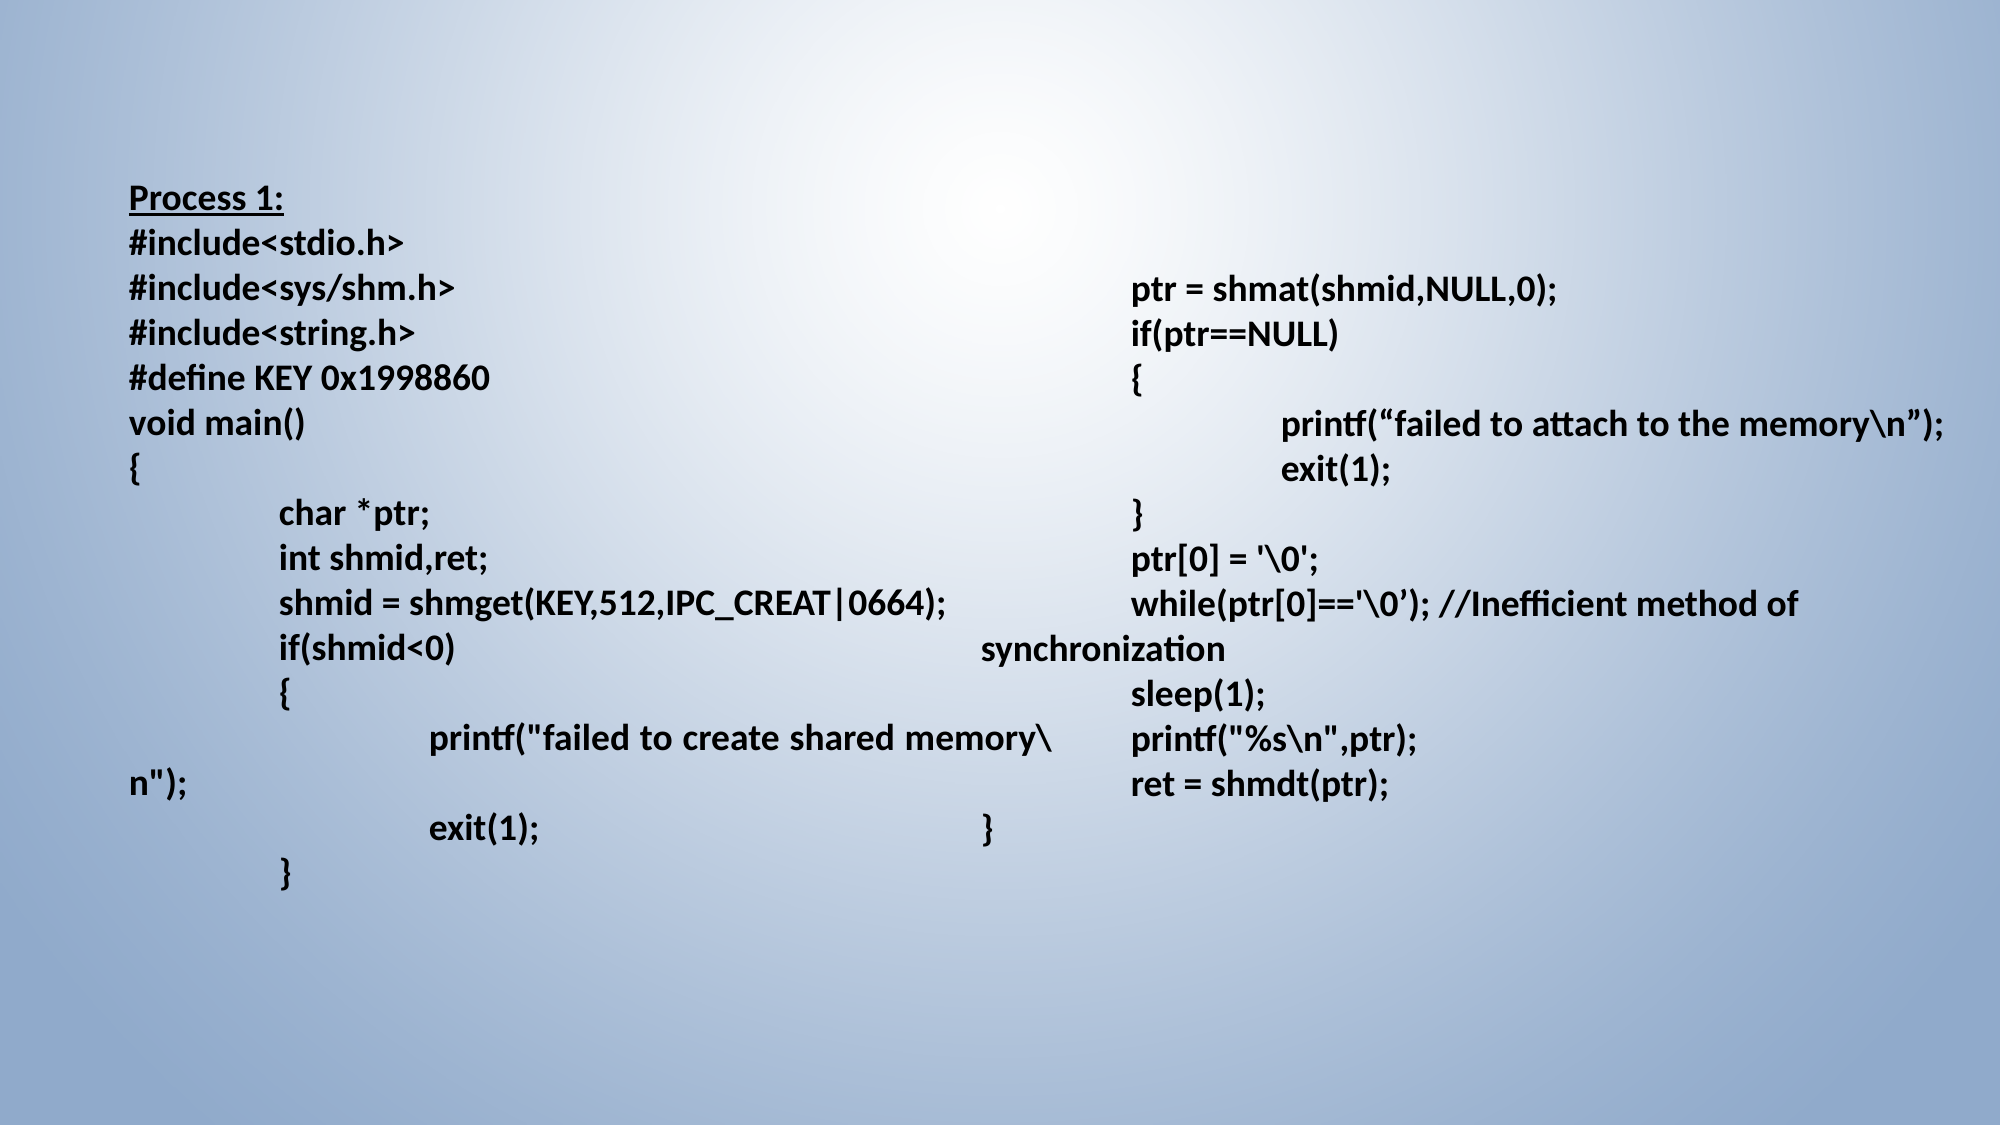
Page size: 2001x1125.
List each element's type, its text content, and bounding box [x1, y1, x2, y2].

picture [0, 0, 2000, 1125]
text_box Process 1: #include<stdio.h> #include<sys/shm.h> #include<string.h> #define KEY 0x1998860 void main() { char *ptr; int shmid,ret; shmid = shmget(KEY,512,IPC_CREAT|0664); if(shmid<0) { printf("failed to create shared memory\n"); exit(1); } [114, 166, 1068, 901]
text_box ptr = shmat(shmid,NULL,0); if(ptr==NULL) { printf(“failed to attach to the memory\n”); exit(1); } ptr[0] = '\0'; while(ptr[0]=='\0’); //Inefficient method of synchronization sleep(1); printf("%s\n",ptr); ret = shmdt(ptr); } [966, 256, 2000, 902]
